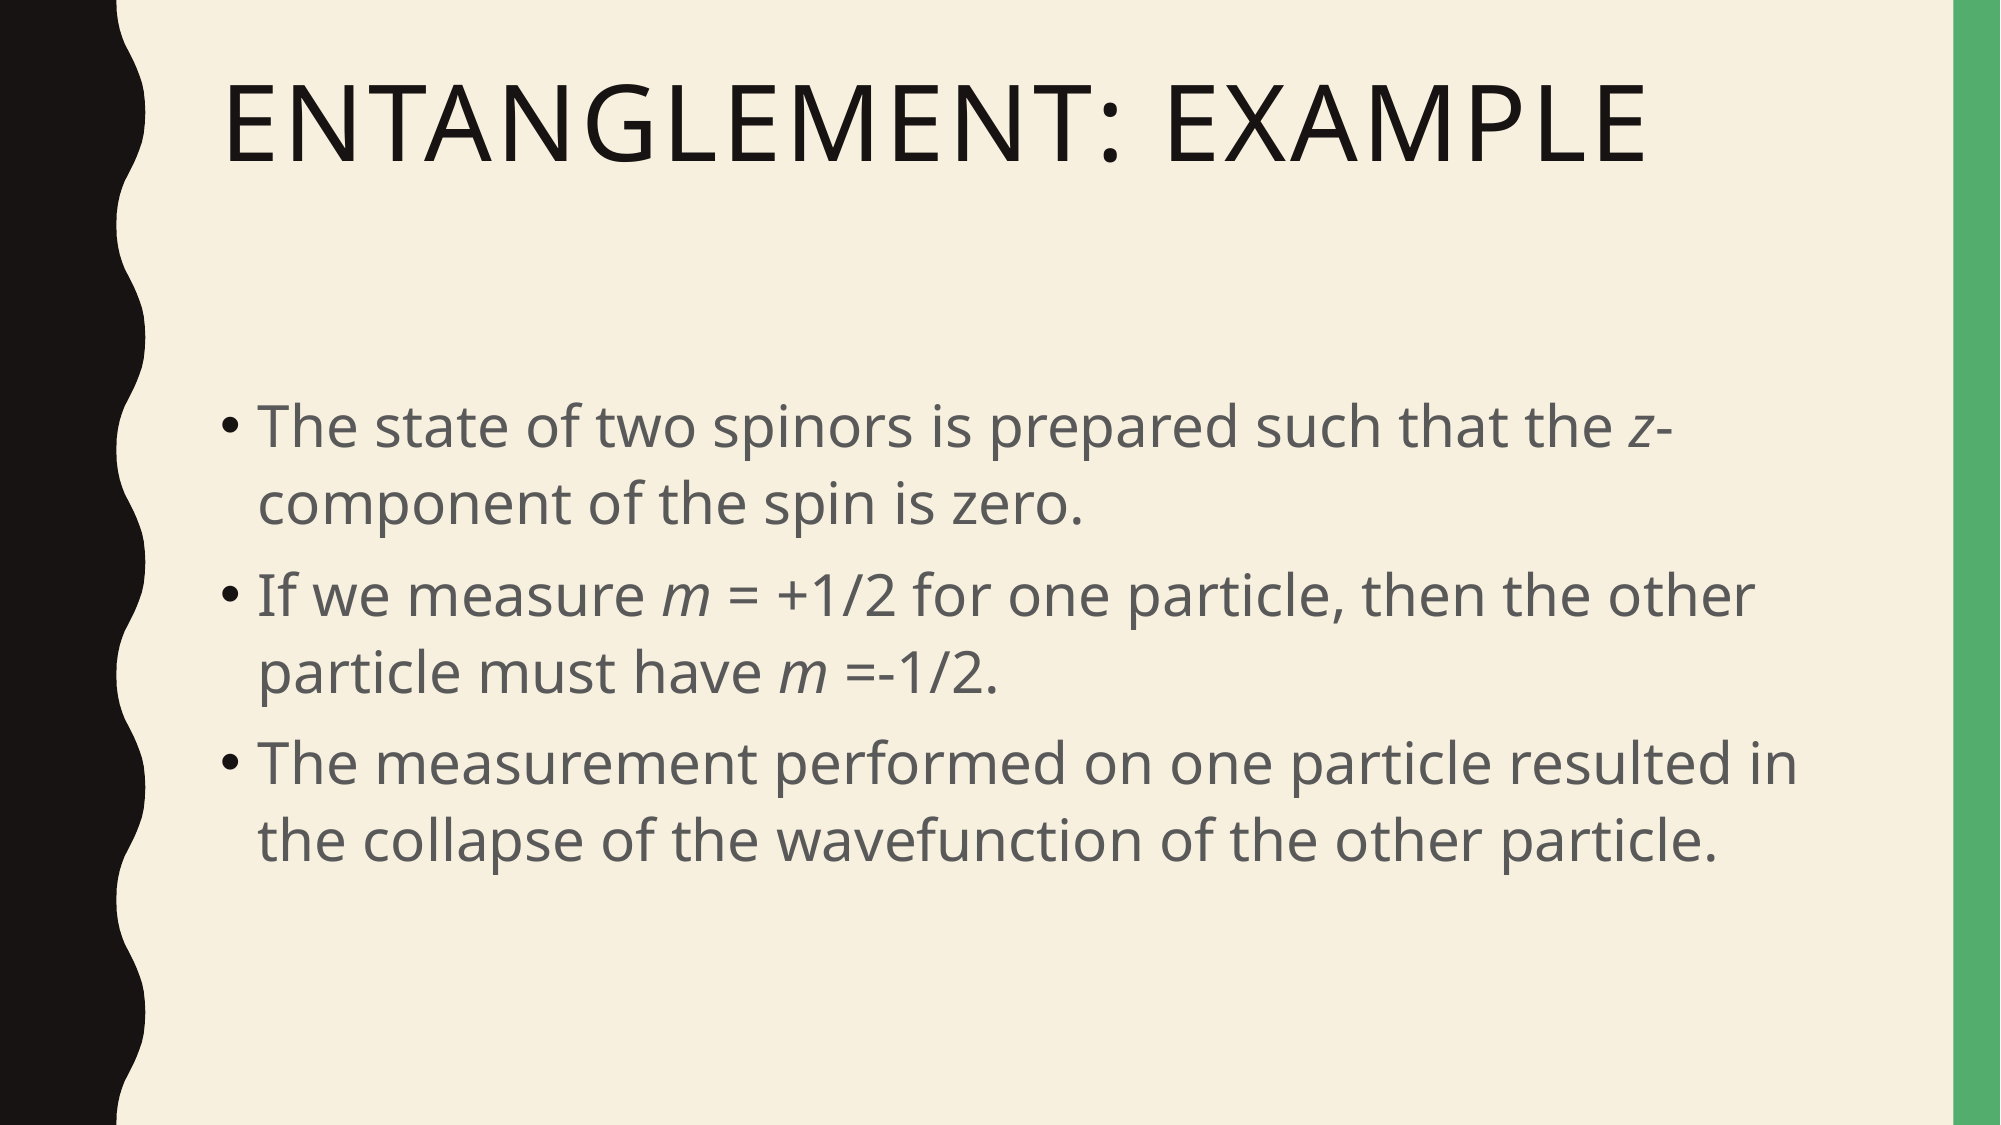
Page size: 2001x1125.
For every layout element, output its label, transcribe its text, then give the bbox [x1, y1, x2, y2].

list The state of two spinors is prepared such that the z-component of the spin is zero. If we measure m = +1/2 for one particle, then the other particle must have m =-1/2. The measurement performed on one particle resulted in the collapse of the wavefunction of the other particle. [205, 375, 1875, 965]
title Entanglement: Example [205, 62, 1875, 308]
